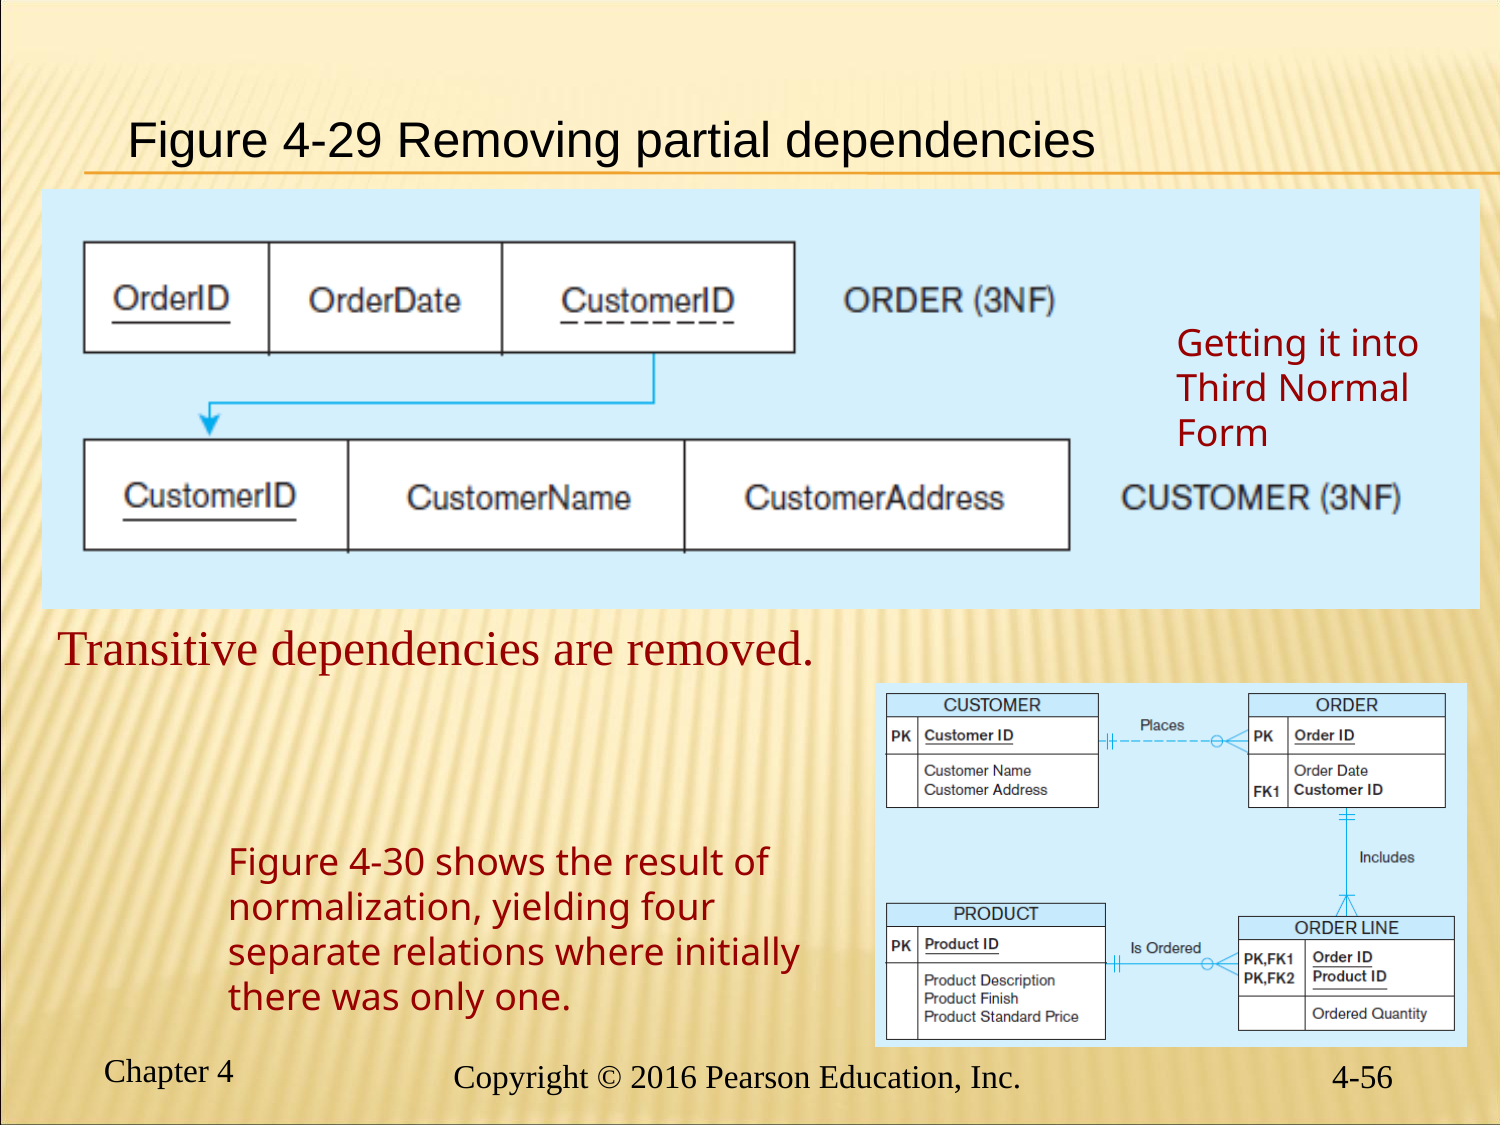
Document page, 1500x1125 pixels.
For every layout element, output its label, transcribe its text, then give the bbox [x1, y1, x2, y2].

text_box Figure 4-30 shows the result of normalization, yielding four separate relations where initially there was only one. [213, 830, 864, 1026]
text_box Transitive dependencies are removed. [42, 626, 1043, 684]
picture [0, 0, 1500, 1125]
text_box Figure 4-29 Removing partial dependencies [112, 99, 1450, 175]
